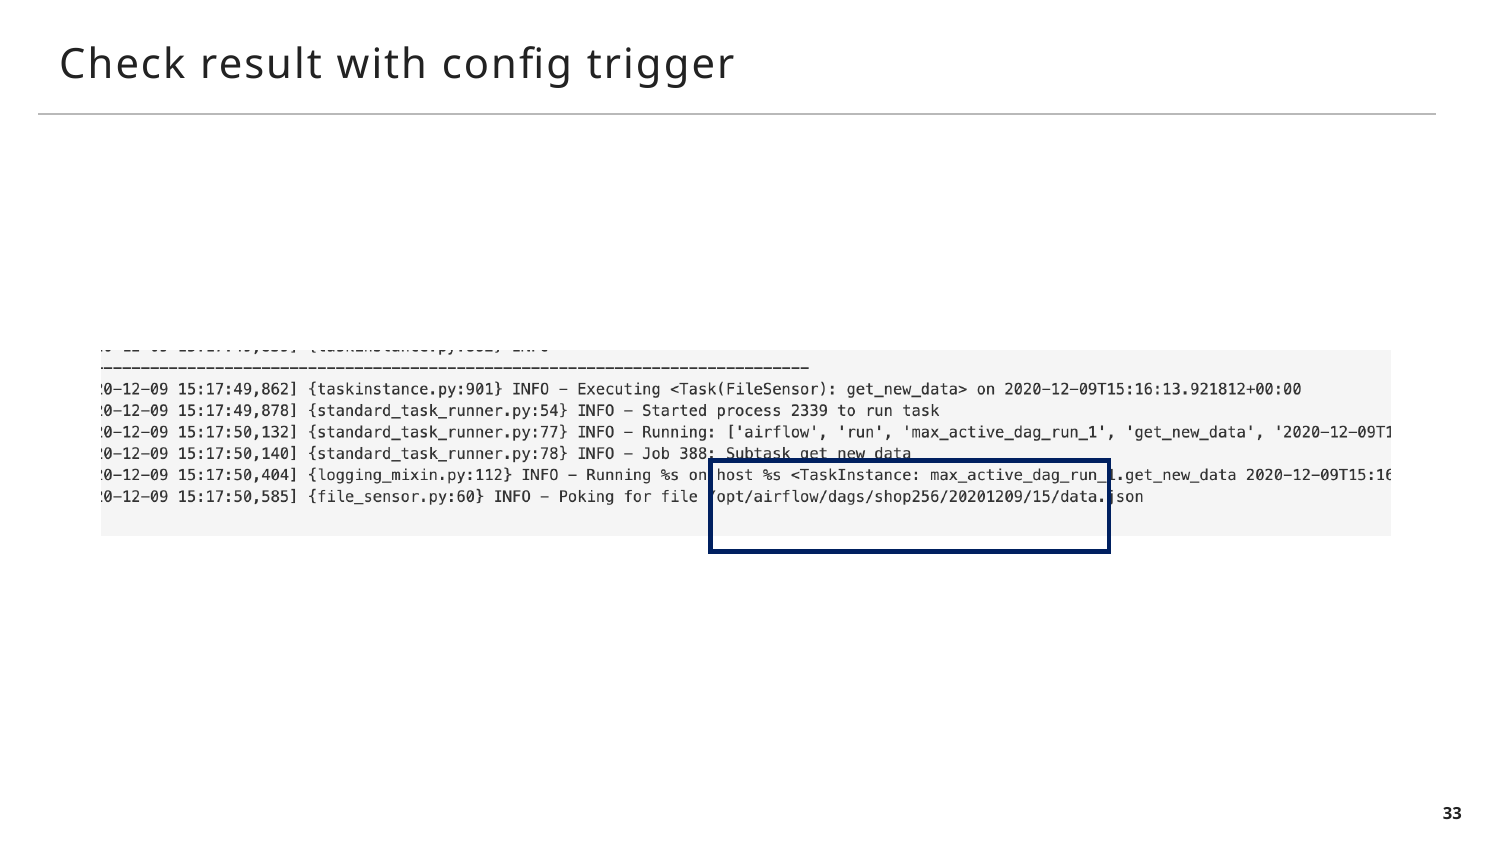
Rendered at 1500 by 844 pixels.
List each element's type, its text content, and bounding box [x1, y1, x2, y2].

text_box [710, 536, 1110, 553]
text_box 33 [1236, 791, 1462, 844]
picture [101, 350, 1391, 536]
title Check result with config trigger [59, 37, 1442, 87]
